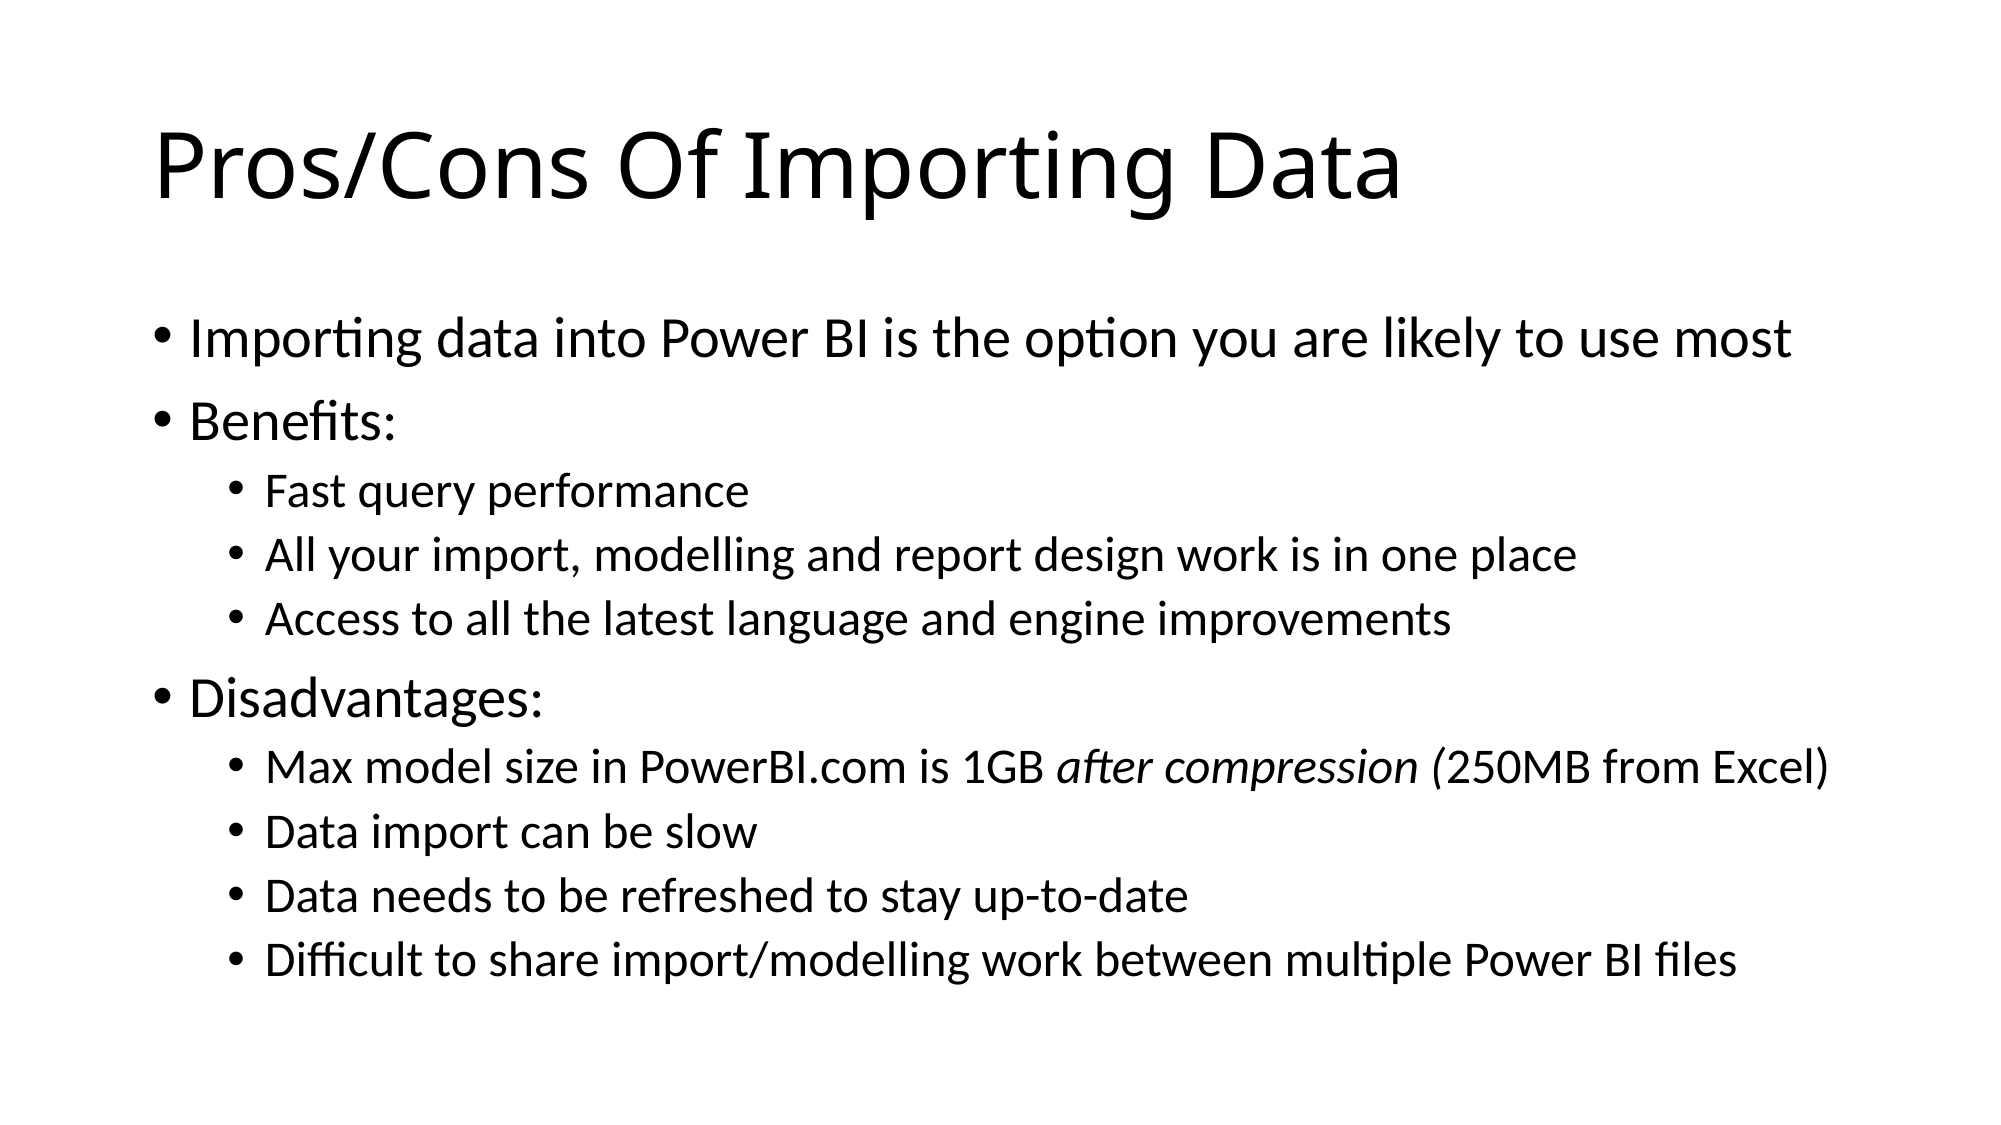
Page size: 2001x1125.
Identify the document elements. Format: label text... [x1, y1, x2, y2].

list Importing data into Power BI is the option you are likely to use most Benefits: Fast query performance All your import, modelling and report design work is in one place Access to all the latest language and engine improvements Disadvantages: Max model size in PowerBI.com is 1GB after compression (250MB from Excel) Data import can be slow Data needs to be refreshed to stay up-to-date Difficult to share import/modelling work between multiple Power BI files [137, 299, 1863, 1014]
title Pros/Cons Of Importing Data [137, 59, 1863, 278]
